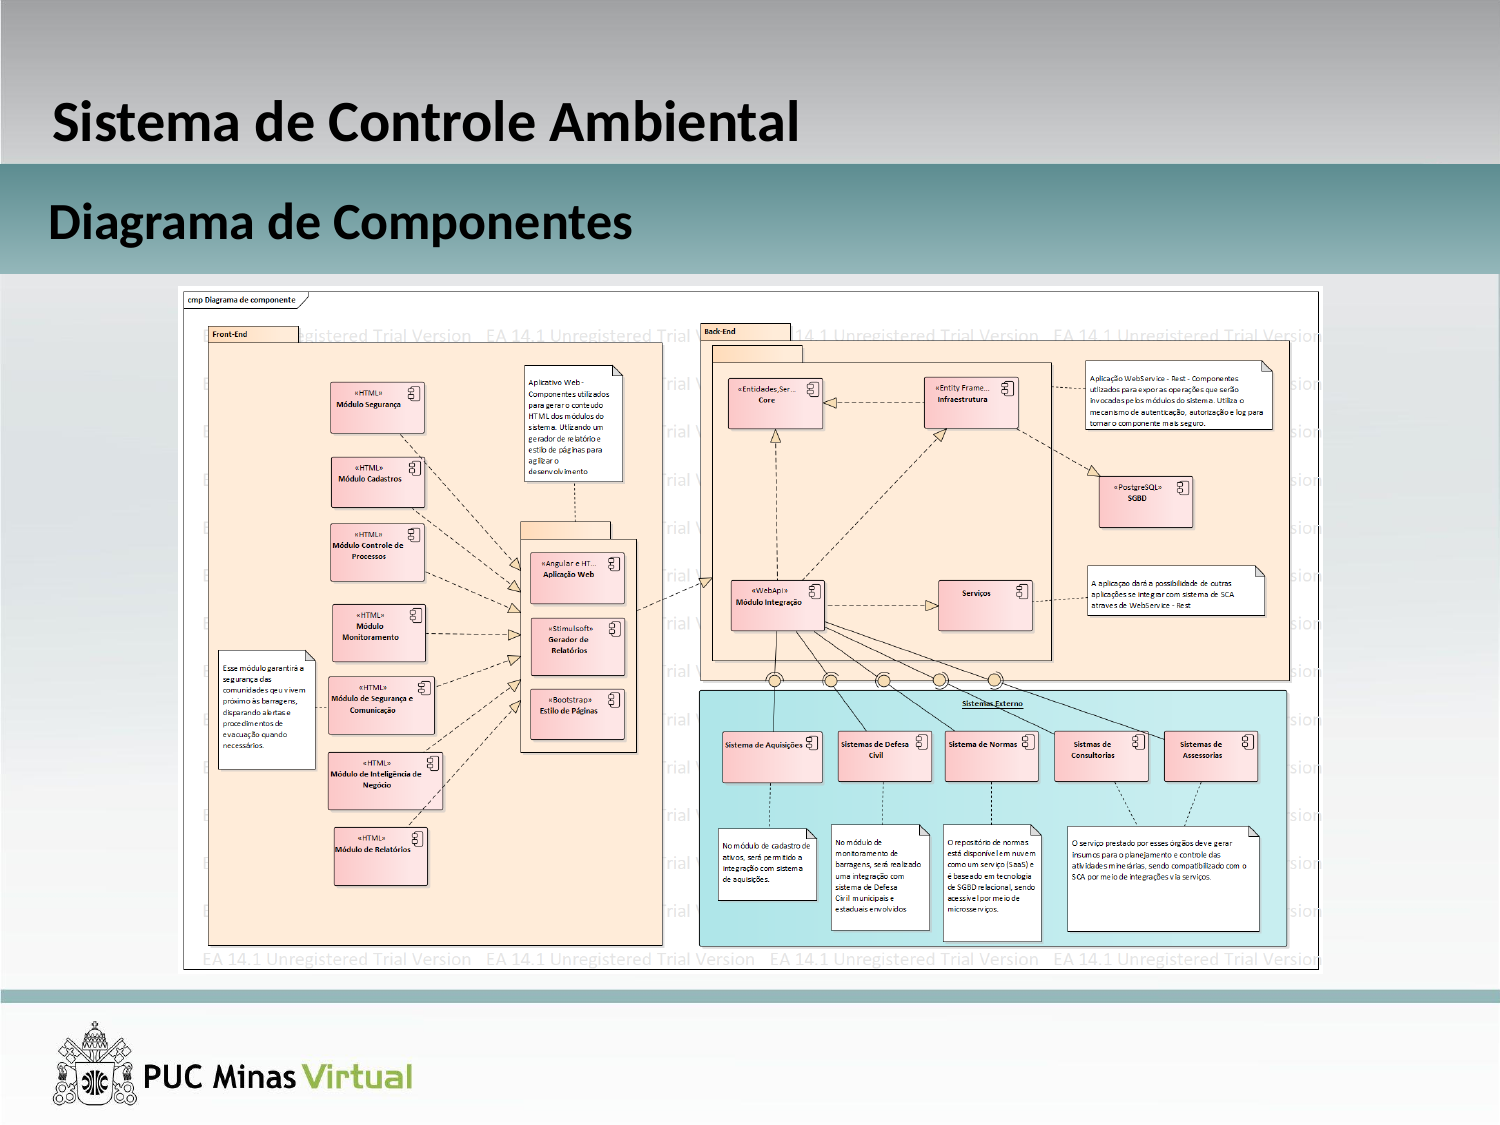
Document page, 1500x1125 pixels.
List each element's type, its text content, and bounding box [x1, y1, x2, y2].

text_box Diagrama de Componentes [33, 180, 1467, 259]
text_box [0, 164, 1500, 274]
picture [0, 274, 1500, 1125]
picture [0, 0, 1500, 164]
text_box Sistema de Controle Ambiental [37, 75, 1486, 151]
